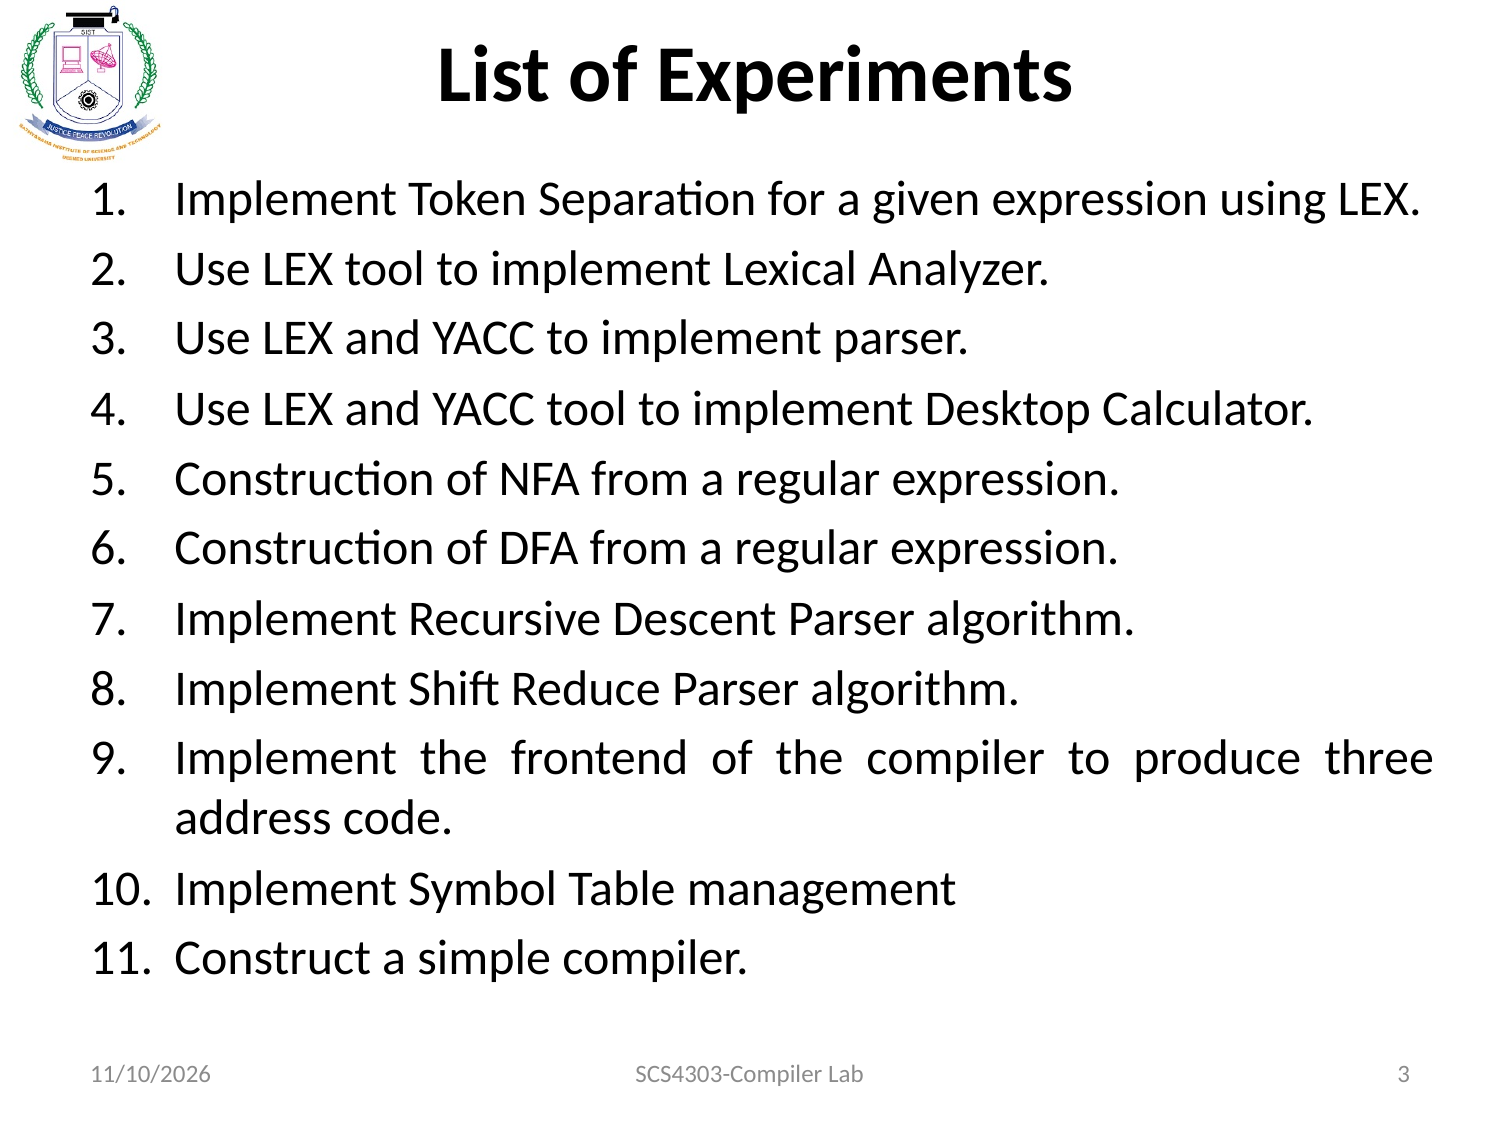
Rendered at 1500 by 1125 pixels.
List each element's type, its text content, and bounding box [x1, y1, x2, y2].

title List of Experiments [150, 12, 1363, 125]
list Implement Token Separation for a given expression using LEX. Use LEX tool to implement Lexical Analyzer. Use LEX and YACC to implement parser. Use LEX and YACC tool to implement Desktop Calculator. Construction of NFA from a regular expression. Construction of DFA from a regular expression. Implement Recursive Descent Parser algorithm. Implement Shift Reduce Parser algorithm. Implement the frontend of the compiler to produce three address code. Implement Symbol Table management Construct a simple compiler. [75, 157, 1450, 1025]
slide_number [75, 1042, 425, 1103]
slide_number 3 [1074, 1042, 1425, 1103]
picture [0, 0, 175, 164]
footer SCS4303-Compiler Lab [512, 1042, 988, 1103]
